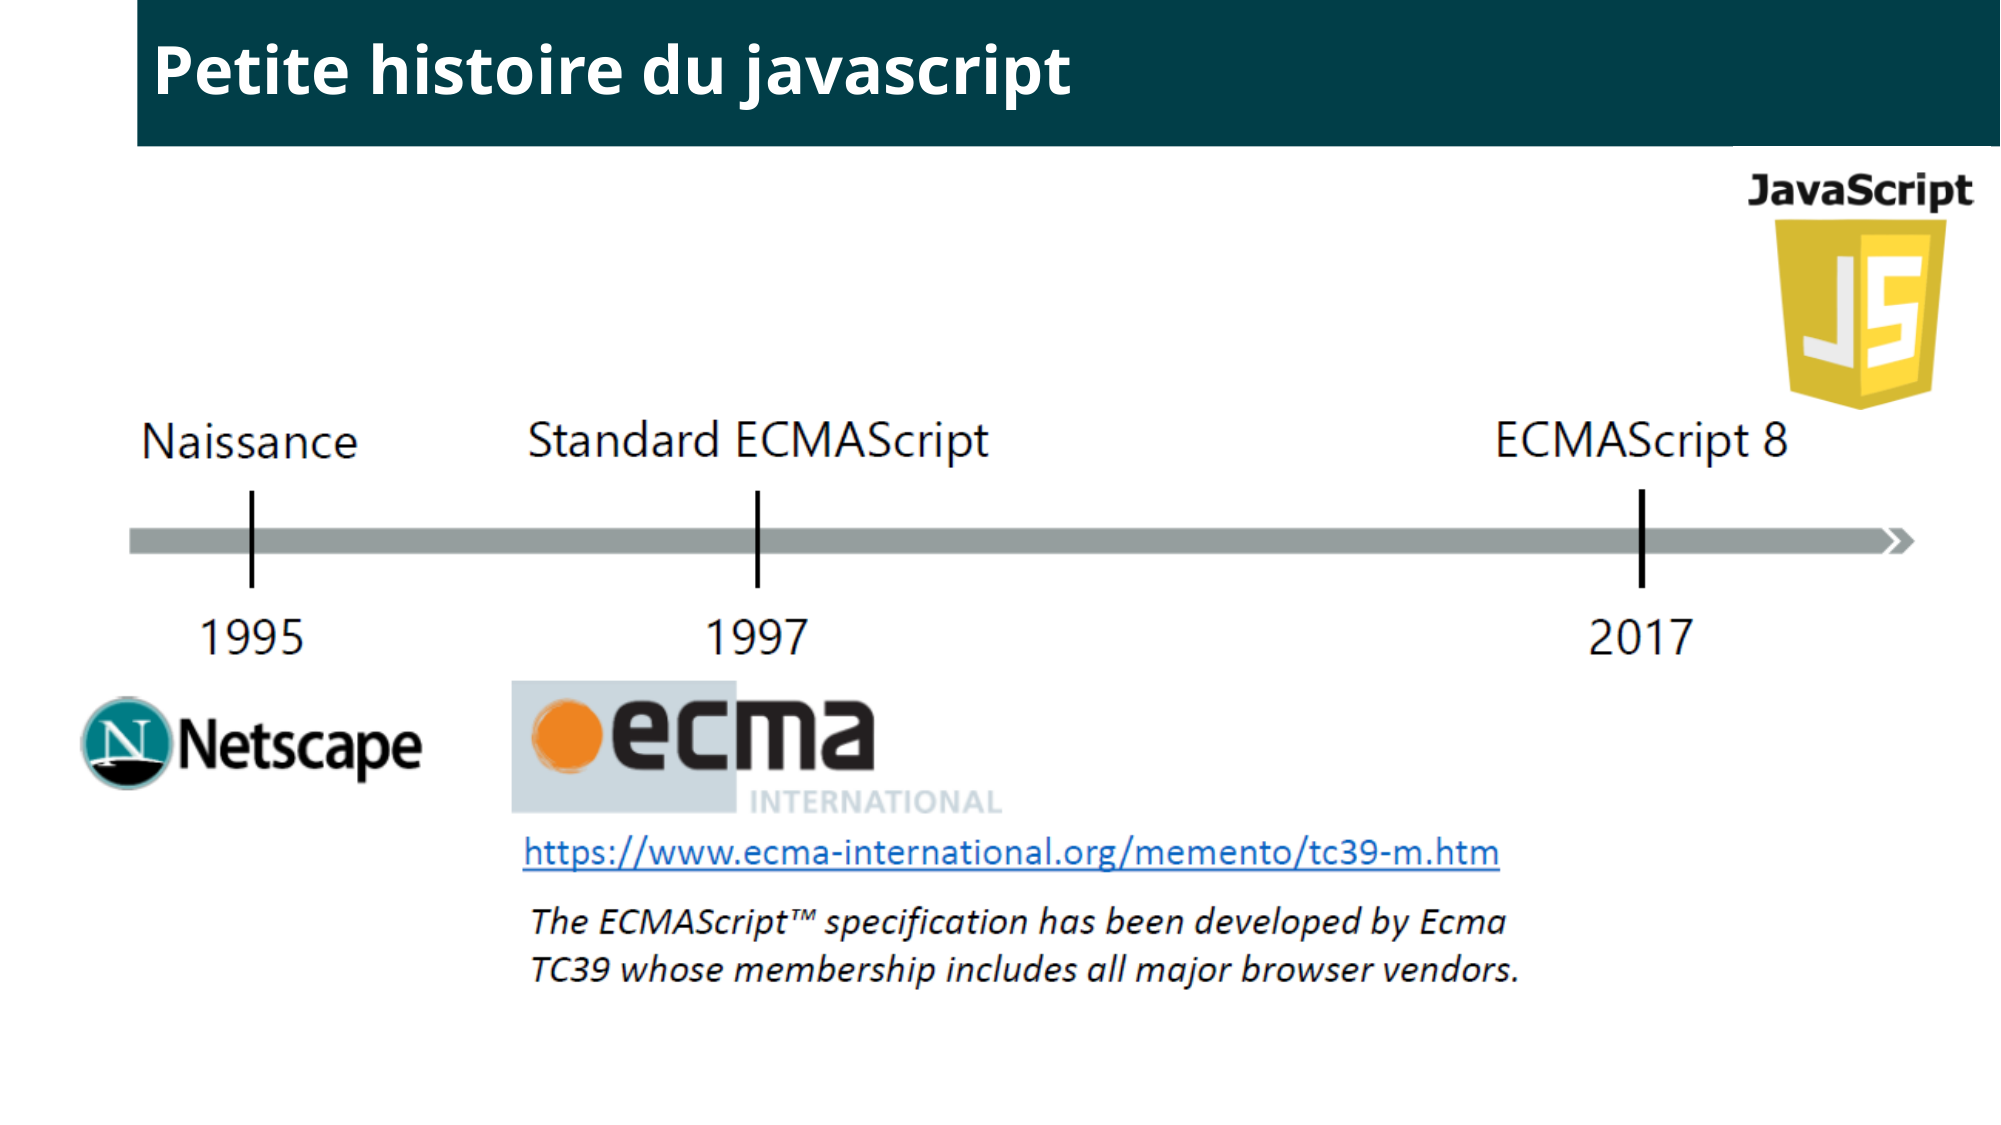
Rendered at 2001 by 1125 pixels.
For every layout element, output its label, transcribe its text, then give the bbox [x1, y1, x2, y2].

title Petite histoire du javascript [137, 0, 1863, 147]
picture [0, 146, 2000, 1050]
